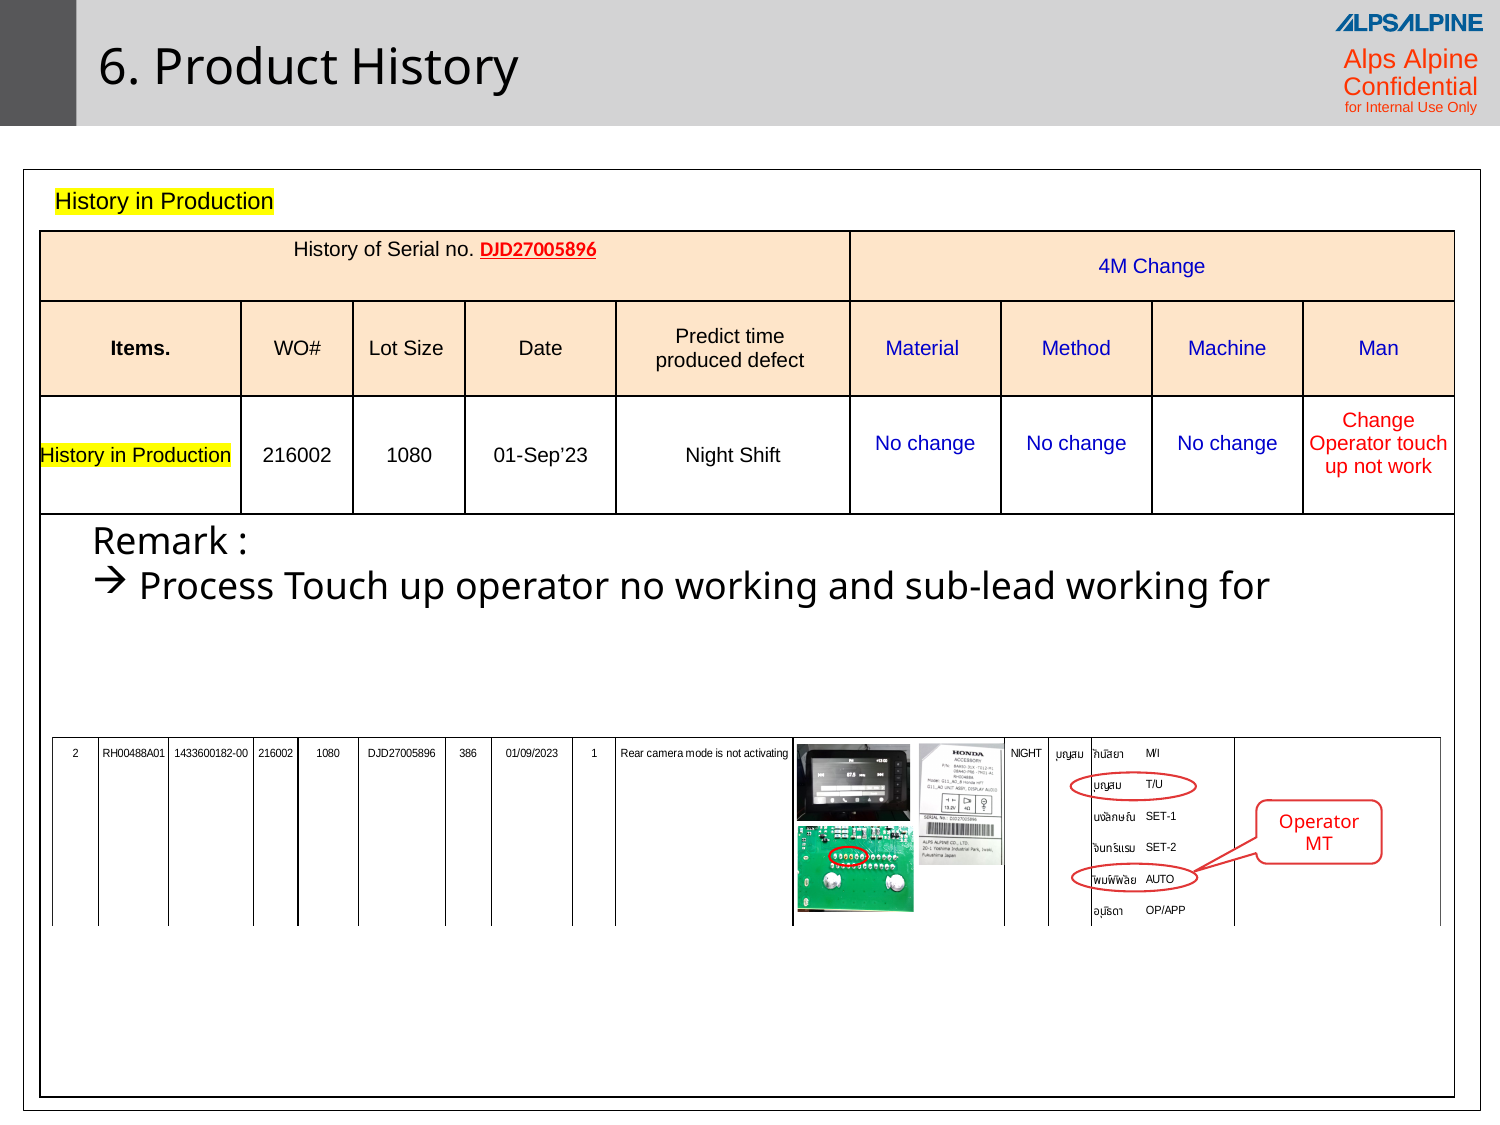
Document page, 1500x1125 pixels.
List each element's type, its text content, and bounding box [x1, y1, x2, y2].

table_cell Change Operator touch up not work [1304, 397, 1454, 513]
table_cell WO# [242, 302, 352, 395]
table_cell Man [1304, 302, 1454, 395]
table_cell Method [1002, 302, 1151, 395]
table_cell 01-Sep’23 [466, 397, 615, 509]
table_cell 1080 [354, 397, 464, 509]
table_cell History in Production [41, 397, 240, 513]
table_cell Lot Size [354, 302, 464, 395]
table_header History of Serial no. DJD27005896 [41, 232, 849, 300]
table_cell Material [851, 302, 1000, 395]
text_box 6. Product History [98, 34, 982, 95]
table_cell Date [466, 302, 615, 395]
table_cell Items. [41, 302, 240, 395]
table_cell Predict time produced defect [617, 302, 849, 395]
table_cell No change [1002, 397, 1151, 509]
table_cell Night Shift [617, 397, 849, 509]
picture [52, 737, 1442, 927]
table_cell Machine [1153, 302, 1302, 395]
table_cell [41, 515, 1454, 1096]
table_cell No change [851, 397, 1000, 509]
table_header 4M Change [851, 232, 1454, 300]
text_box Remark : Process Touch up operator no working and sub-lead working for [77, 509, 1297, 660]
text_box [23, 169, 1481, 1111]
table_cell No change [1153, 397, 1302, 513]
table_cell 216002 [242, 397, 352, 509]
text_box History in Production [40, 178, 343, 222]
